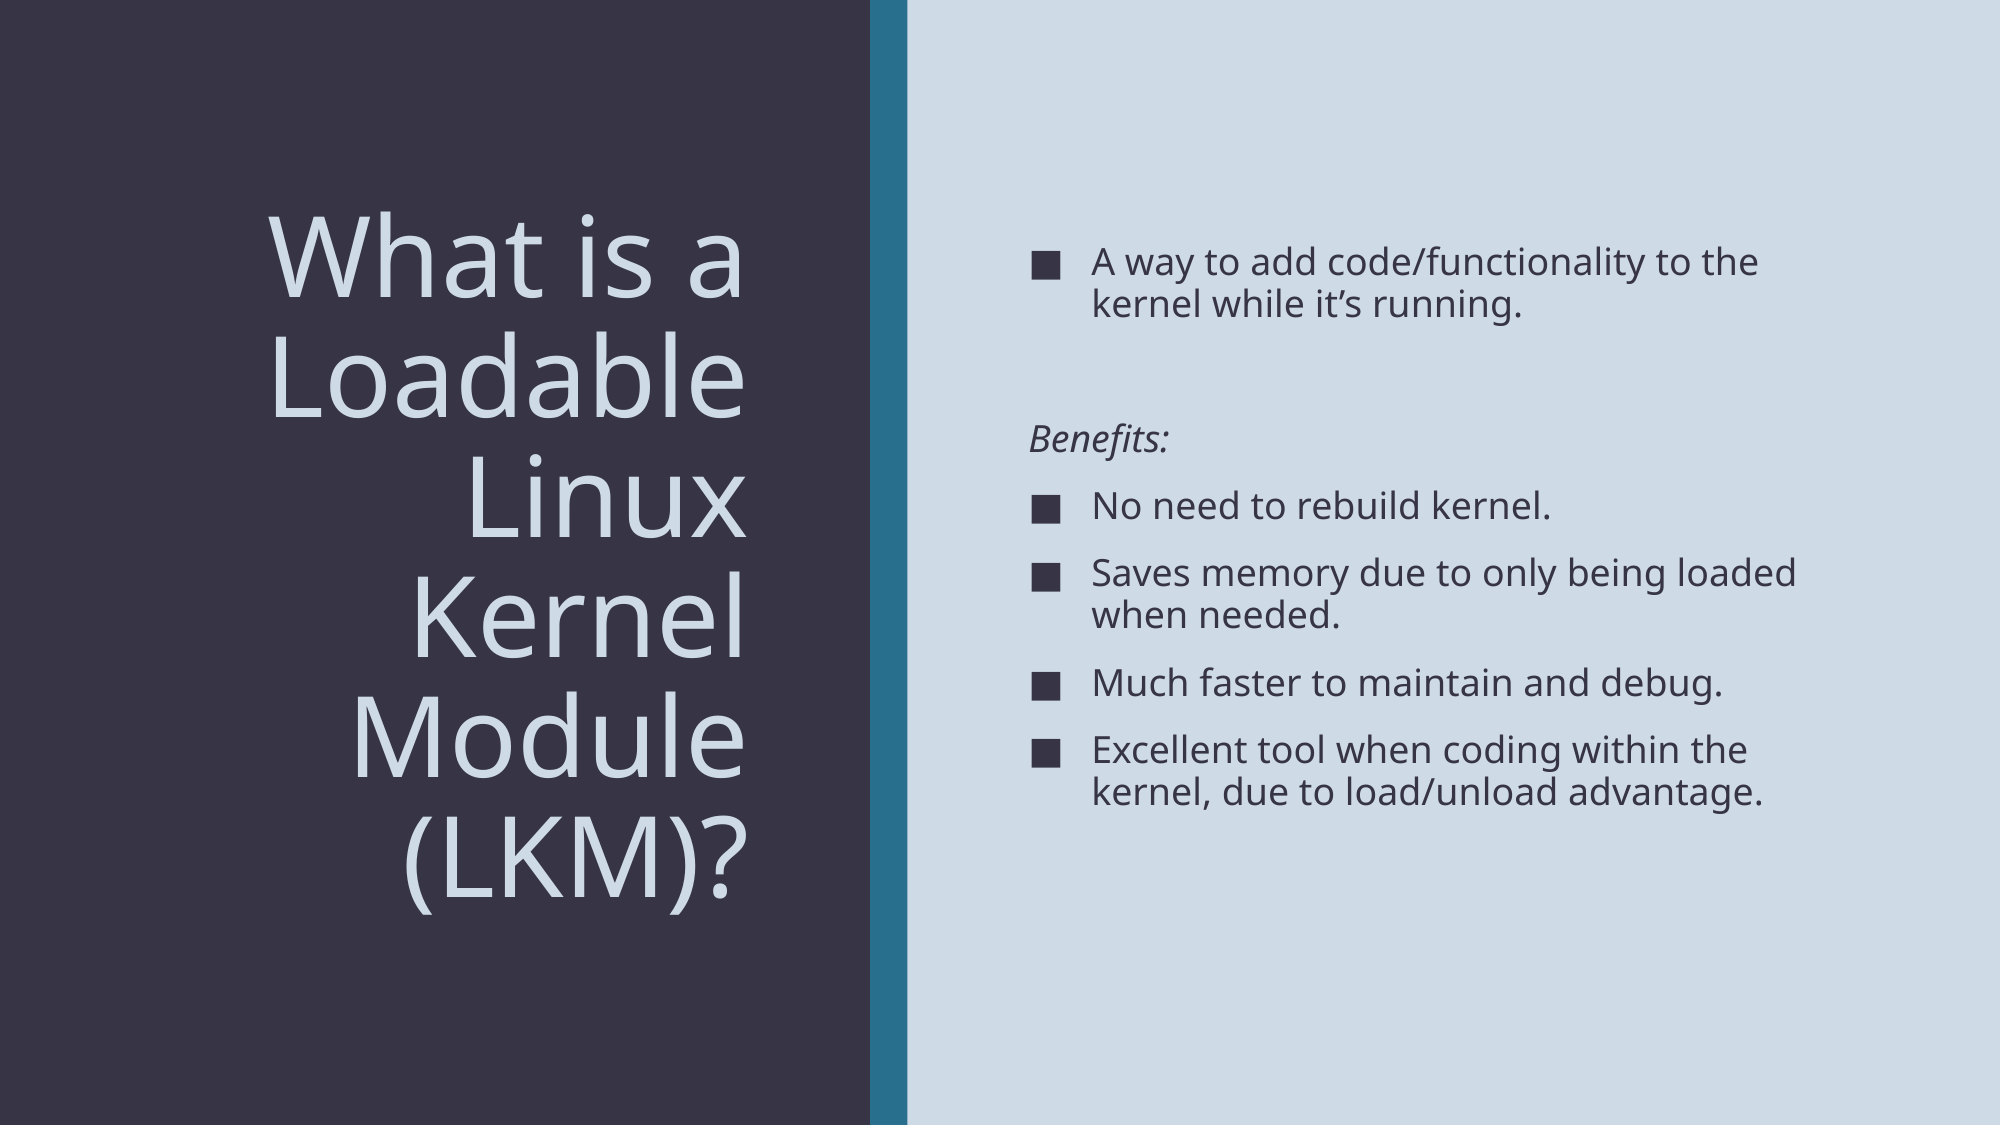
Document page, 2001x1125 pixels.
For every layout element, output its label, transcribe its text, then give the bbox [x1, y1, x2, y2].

text_box [867, 0, 910, 1125]
title What is a Loadable Linux Kernel Module (LKM)? [105, 129, 765, 994]
text_box [0, 0, 867, 1125]
list A way to add code/functionality to the kernel while it’s running. Benefits: No need to rebuild kernel. Saves memory due to only being loaded when needed. Much faster to maintain and debug. Excellent tool when coding within the kernel, due to load/unload advantage. [1013, 129, 1816, 994]
